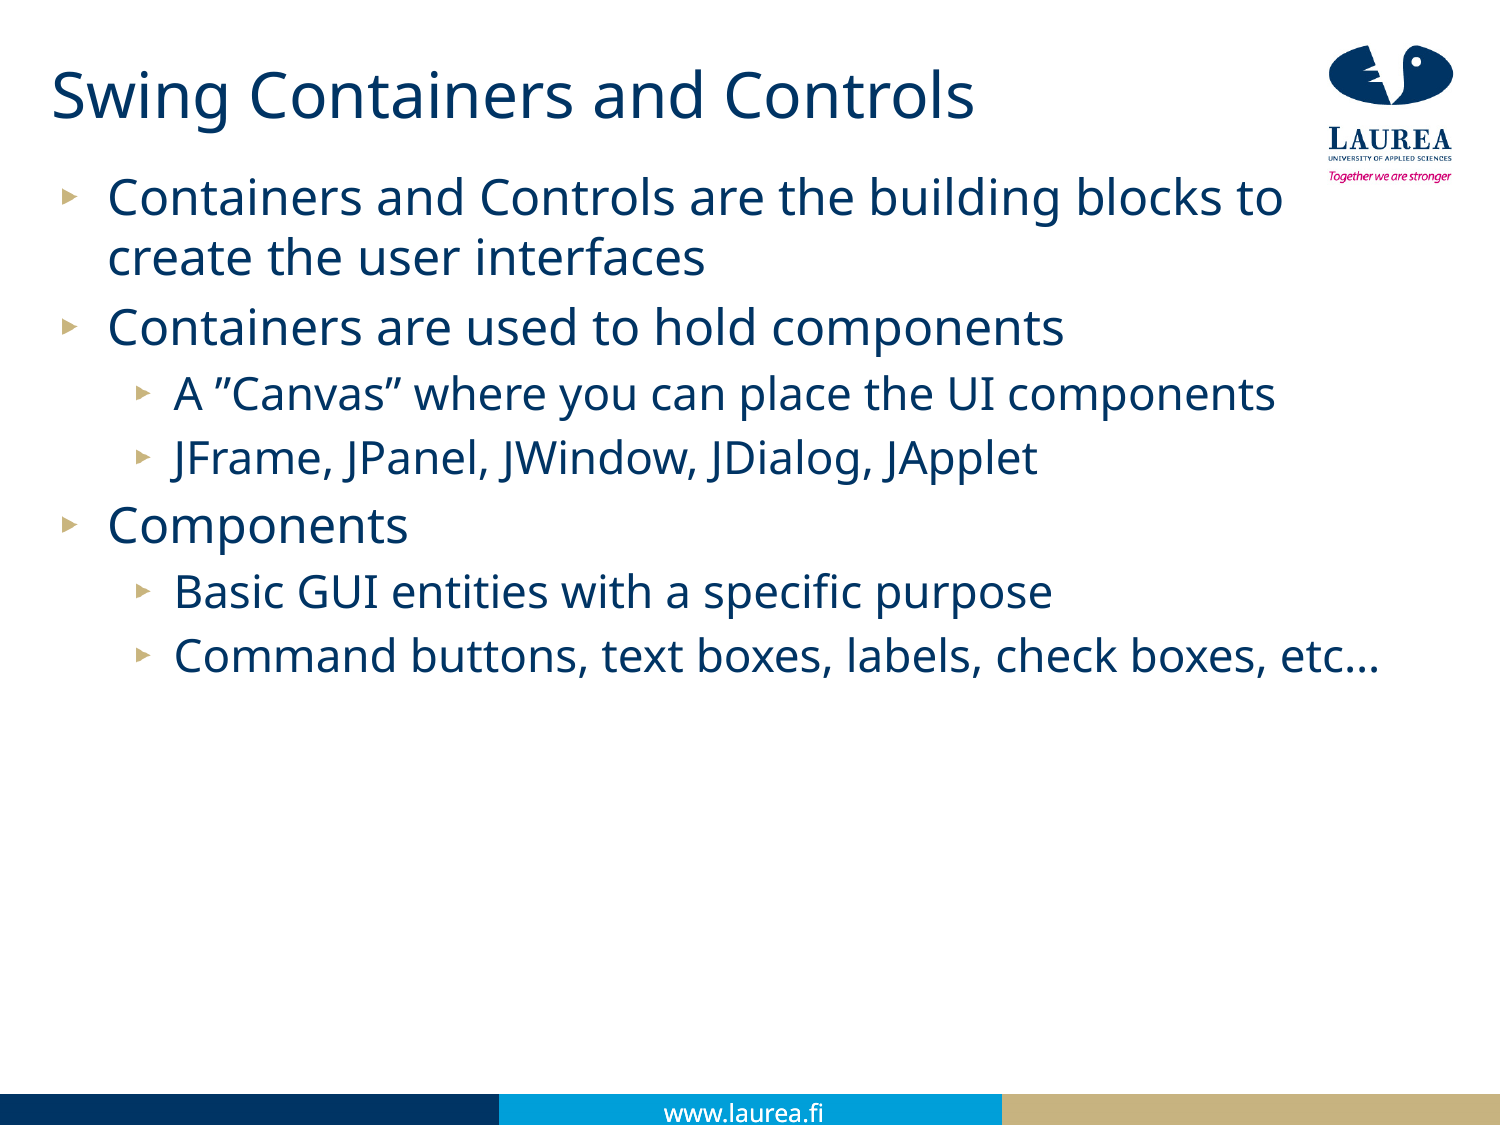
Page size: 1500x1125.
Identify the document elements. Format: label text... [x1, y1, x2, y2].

picture [51, 506, 85, 542]
picture [126, 574, 157, 607]
picture [51, 178, 85, 214]
list Containers and Controls are the building blocks to create the user interfaces Containers are used to hold components A ”Canvas” where you can place the UI components JFrame, JPanel, JWindow, JDialog, JApplet Components Basic GUI entities with a specific purpose Command buttons, text boxes, labels, check boxes, etc… [36, 158, 1406, 1001]
picture [51, 308, 85, 344]
title Swing Containers and Controls [36, 46, 1317, 139]
picture [0, 1094, 498, 1125]
picture [126, 440, 157, 473]
picture [1327, 43, 1454, 186]
picture [1003, 1094, 1500, 1125]
picture [126, 376, 157, 409]
picture [126, 638, 157, 671]
